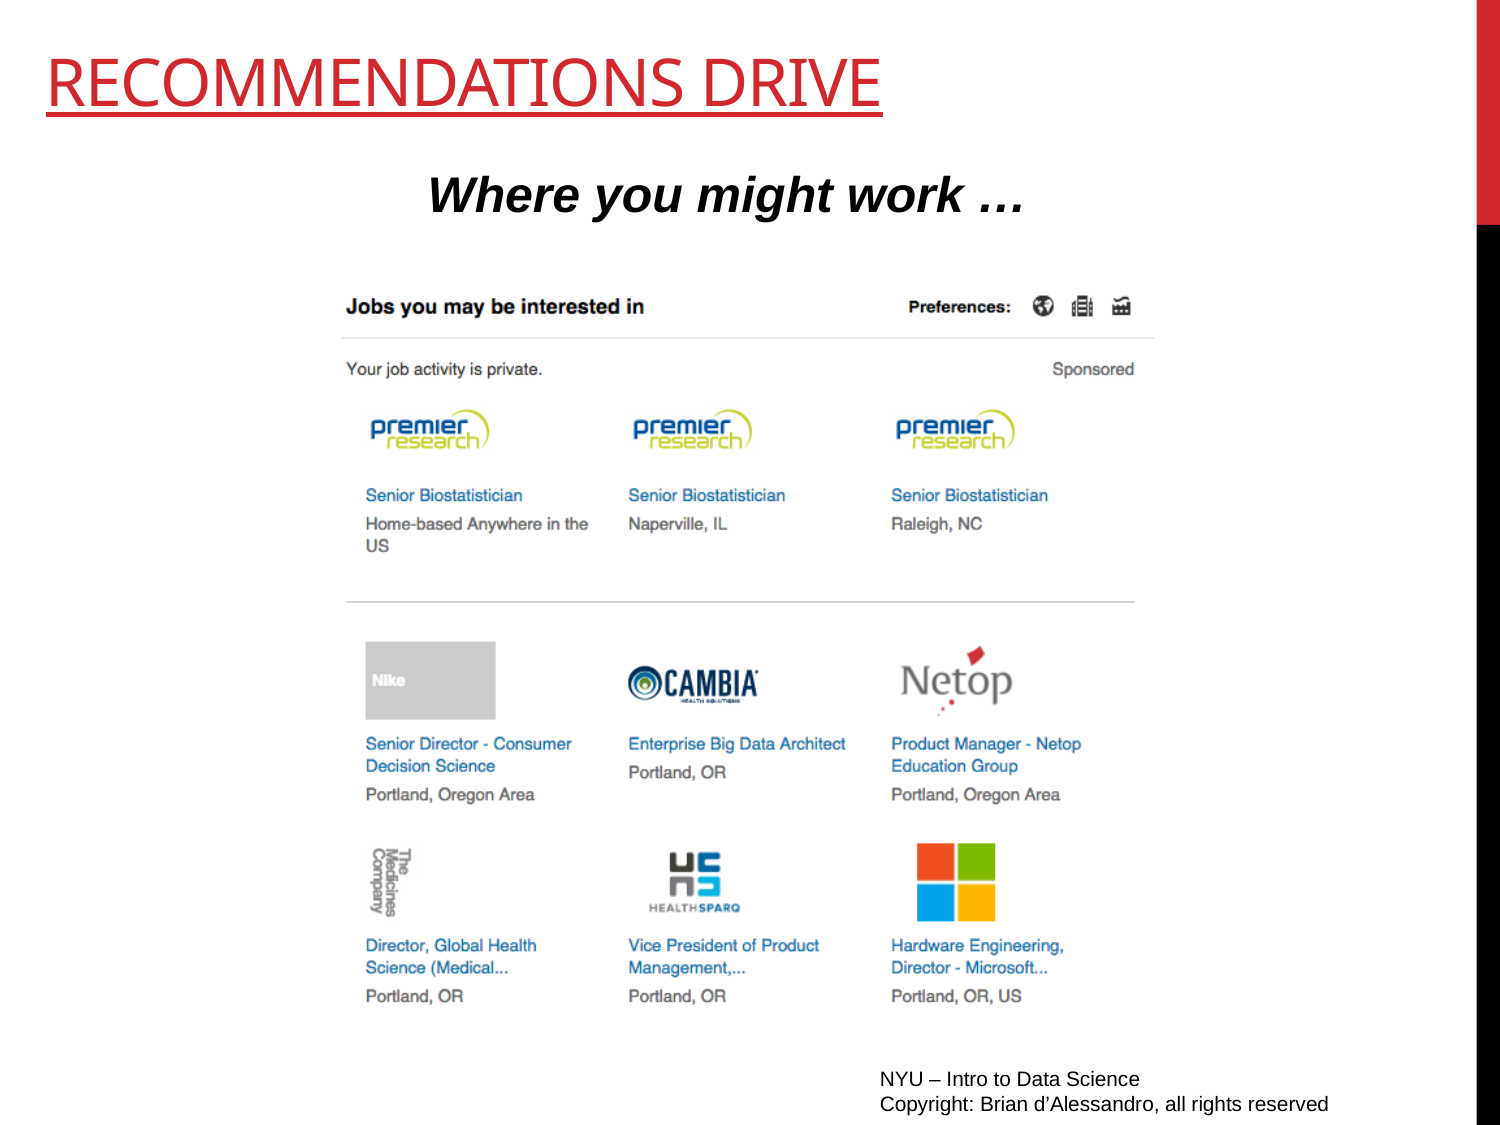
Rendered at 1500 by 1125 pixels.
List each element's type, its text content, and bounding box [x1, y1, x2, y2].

title Recommendations drive [30, 32, 1338, 128]
text_box Where you might work … [52, 155, 1403, 230]
picture [341, 284, 1154, 1023]
